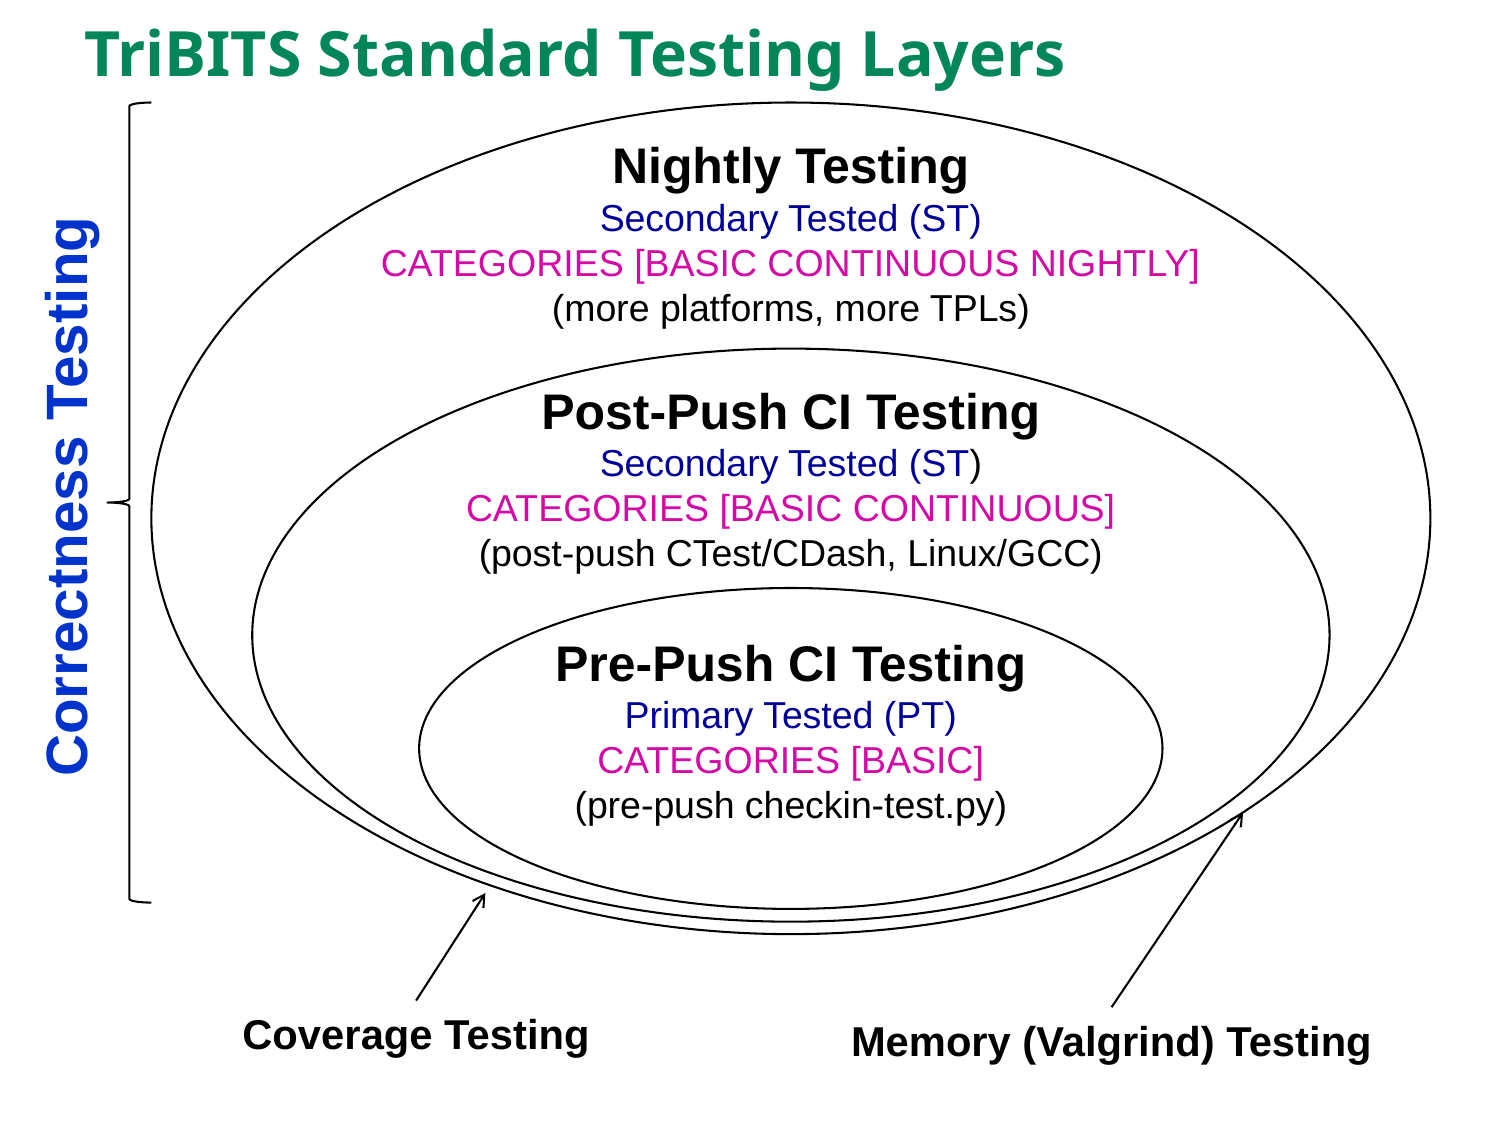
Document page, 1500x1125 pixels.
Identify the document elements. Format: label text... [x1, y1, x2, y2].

text_box [419, 655, 1163, 909]
text_box [582, 348, 1000, 371]
text_box Post-Push CI Testing Secondary Tested (ST) CATEGORIES [BASIC CONTINUOUS] (post-push CTest/CDash, Linux/GCC) [444, 371, 1138, 582]
text_box Memory (Valgrind) Testing [836, 1007, 1387, 1072]
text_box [1111, 812, 1244, 1008]
text_box [559, 588, 1023, 623]
text_box Pre-Push CI Testing Primary Tested (PT) CATEGORIES [BASIC] (pre-push checkin-test.py) [488, 623, 1094, 834]
text_box [252, 415, 1330, 922]
text_box [578, 102, 1003, 126]
text_box Nightly Testing Secondary Tested (ST) CATEGORIES [BASIC CONTINUOUS NIGHTLY] (more platforms, more TPLs) [343, 126, 1239, 336]
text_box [415, 892, 486, 1001]
text_box Correctness Testing [21, 202, 107, 792]
text_box [107, 102, 152, 903]
title TriBITS Standard Testing Layers [69, 20, 1431, 84]
text_box Coverage Testing [227, 1000, 605, 1066]
text_box [152, 221, 1431, 935]
